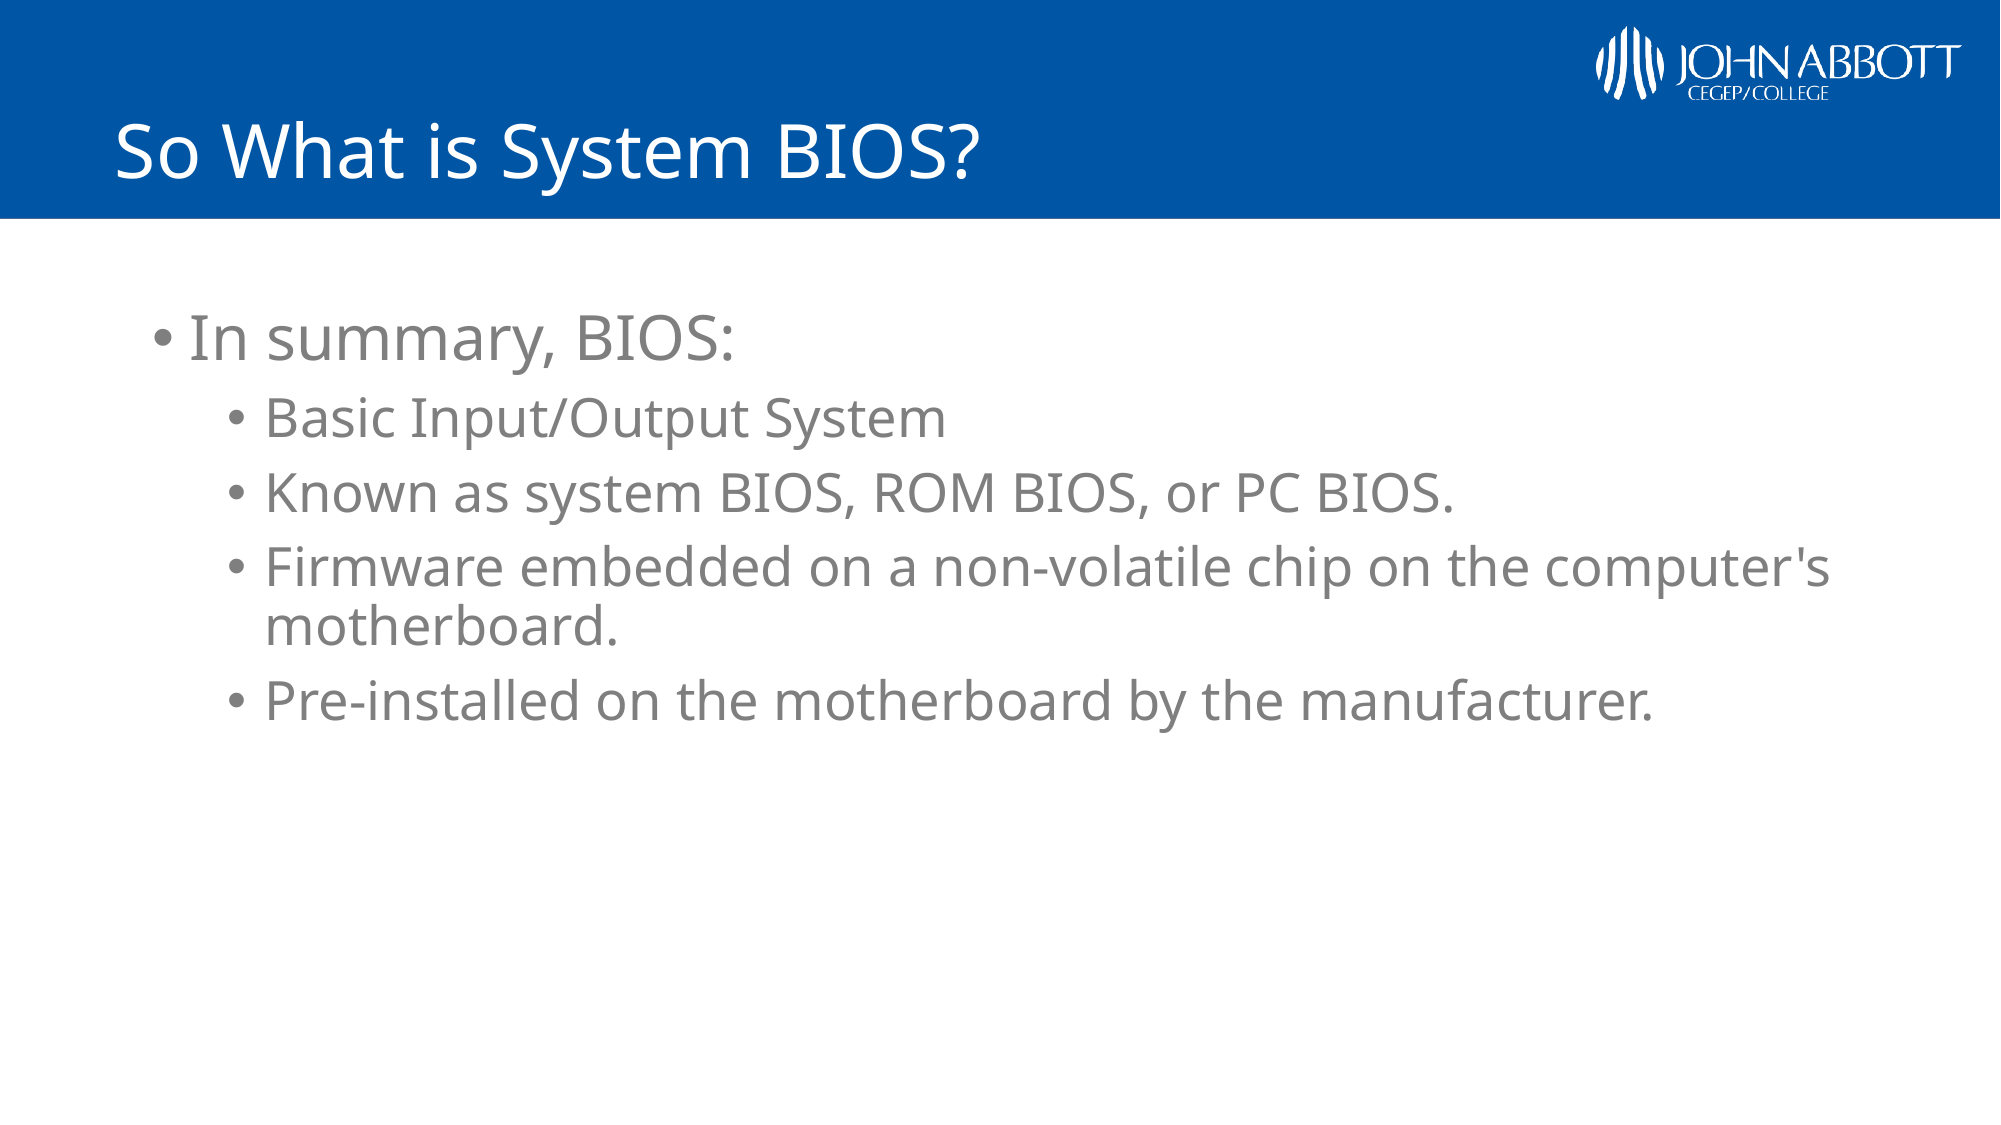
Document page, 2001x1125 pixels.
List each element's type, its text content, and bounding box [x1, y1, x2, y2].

picture [1863, 26, 1962, 100]
list In summary, BIOS: Basic Input/Output System Known as system BIOS, ROM BIOS, or PC BIOS. Firmware embedded on a non-volatile chip on the computer's motherboard. Pre-installed on the motherboard by the manufacturer. [137, 299, 1863, 1014]
title So What is System BIOS? [99, 0, 1863, 202]
